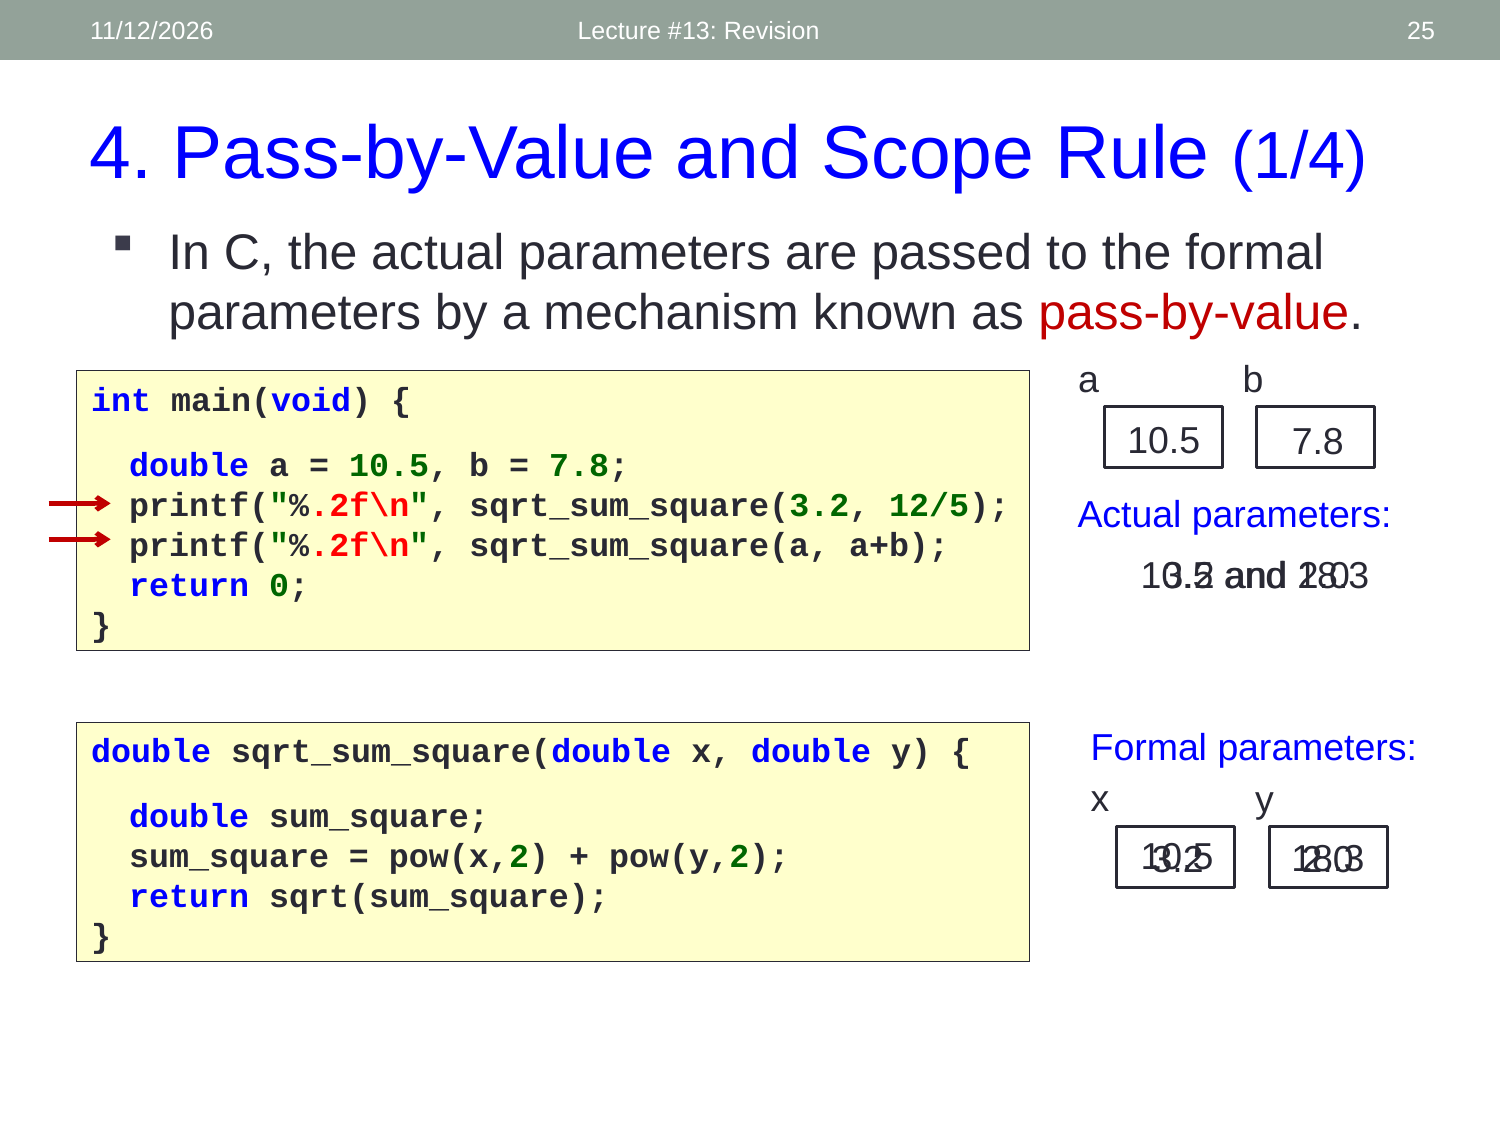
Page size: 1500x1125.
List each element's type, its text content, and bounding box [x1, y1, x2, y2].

slide_number 25 [1308, 3, 1450, 57]
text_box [1063, 346, 1380, 471]
text_box double sqrt_sum_square(double x, double y) { double sum_square; sum_square = pow(x,2) + pow(y,2); return sqrt(sum_square); } [76, 722, 1030, 962]
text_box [1075, 715, 1465, 888]
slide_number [75, 3, 550, 57]
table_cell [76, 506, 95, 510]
text_box 10.5 and 18.3 [1108, 543, 1402, 604]
text_box Actual parameters: [1062, 483, 1413, 543]
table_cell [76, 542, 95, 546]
text_box 4. Pass-by-Value and Scope Rule (1/4) [75, 96, 1450, 202]
footer Lecture #13: Revision [562, 3, 1238, 57]
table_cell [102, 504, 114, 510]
list In C, the actual parameters are passed to the formal parameters by a mechanism known as pass-by-value. [96, 212, 1447, 355]
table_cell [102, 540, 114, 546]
text_box int main(void) { double a = 10.5, b = 7.8; printf("%.2f\n", sqrt_sum_square(3.2, 12/5); printf("%.2f\n", sqrt_sum_square(a, a+b); return 0; } [76, 370, 1030, 651]
